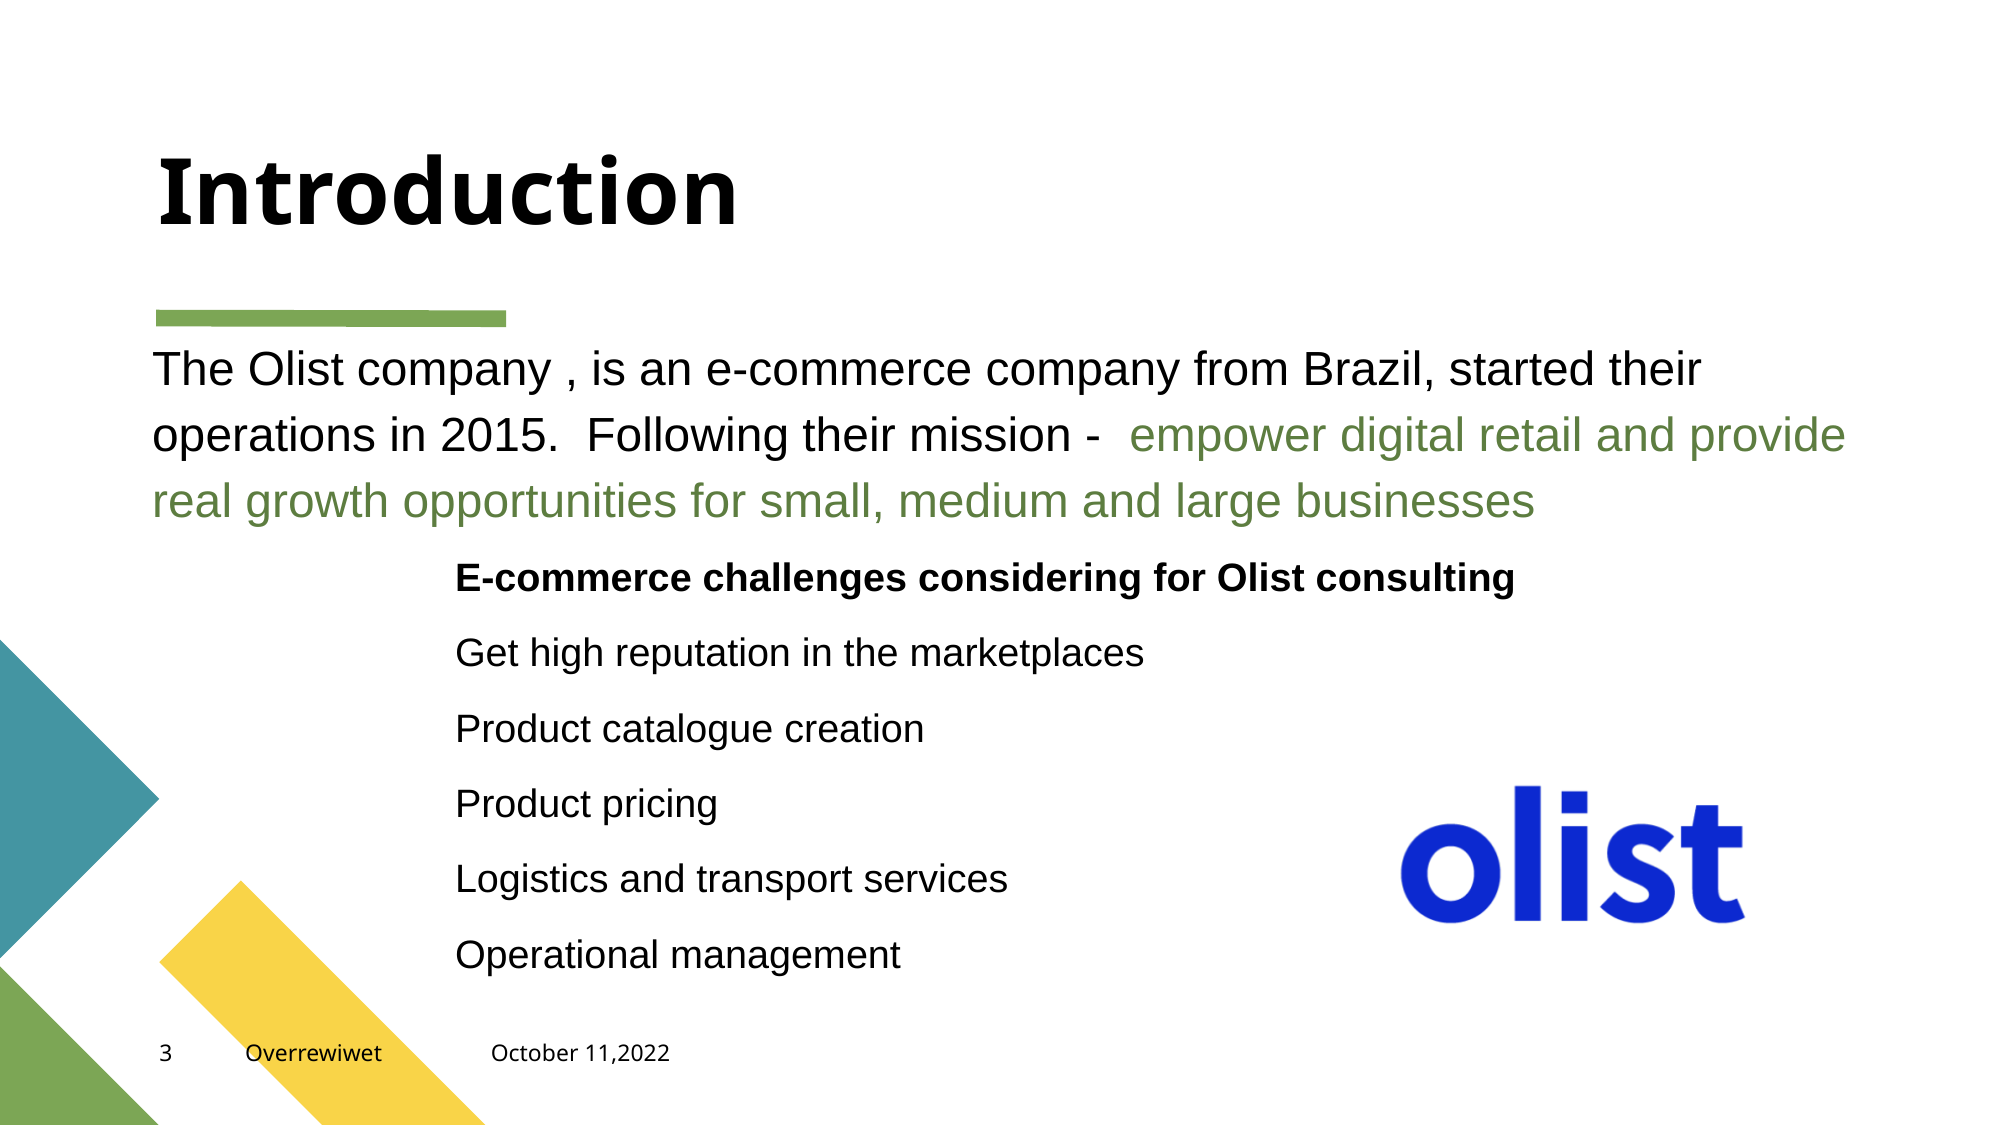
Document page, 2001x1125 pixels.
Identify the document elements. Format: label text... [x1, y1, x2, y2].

picture [1355, 685, 1790, 1024]
title Introduction [158, 144, 969, 245]
list E-commerce challenges considering for Olist consulting Get high reputation in the marketplaces Product catalogue creation Product pricing Logistics and transport services Operational management [454, 542, 1570, 857]
footer Overrewiwet [245, 1038, 490, 1080]
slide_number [490, 1038, 707, 1080]
slide_number 3 [159, 1038, 245, 1080]
text_box The Olist company , is an e-commerce company from Brazil, started their operations in 2015. Following their mission - empower digital retail and provide real growth opportunities for small, medium and large businesses [137, 313, 1912, 542]
